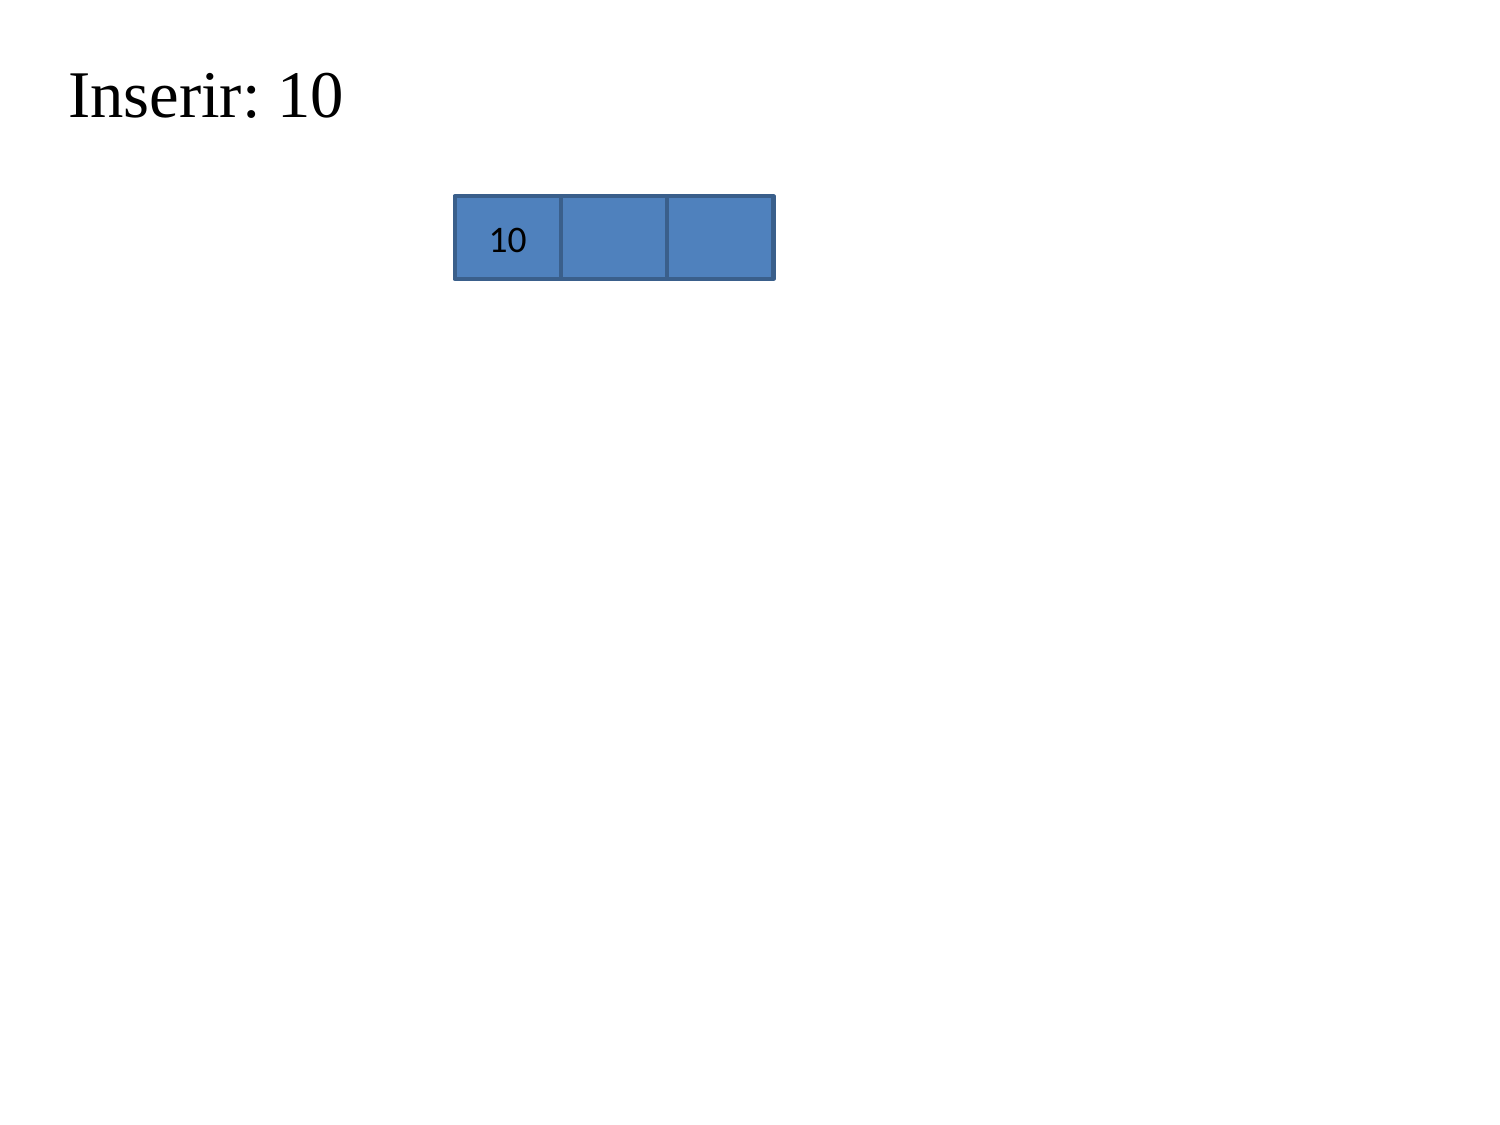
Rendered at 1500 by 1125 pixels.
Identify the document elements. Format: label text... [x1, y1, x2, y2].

text_box [665, 194, 776, 281]
text_box 10 [453, 194, 559, 281]
subtitle Inserir: 10 [53, 42, 939, 197]
text_box [559, 194, 665, 281]
